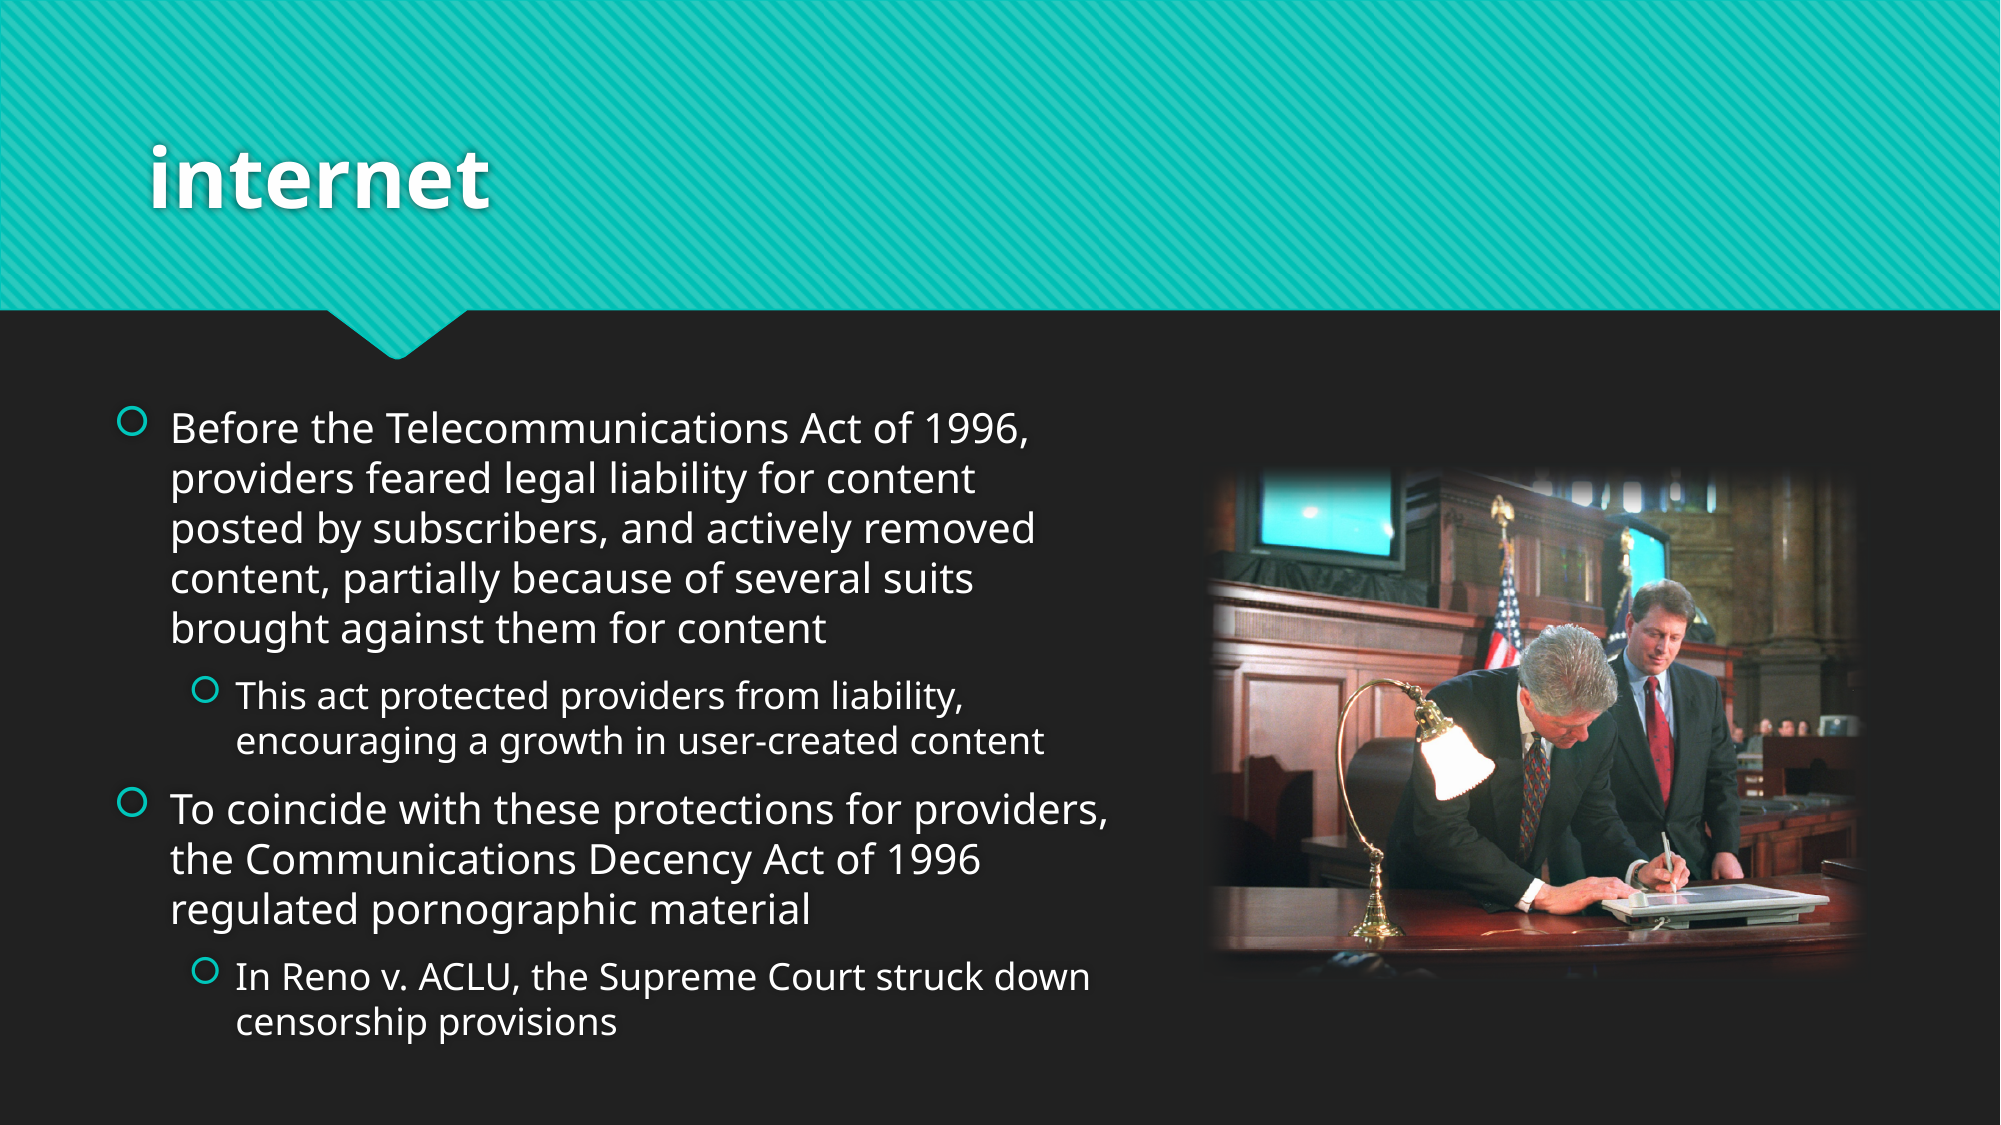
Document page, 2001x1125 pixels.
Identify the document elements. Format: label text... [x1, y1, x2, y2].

title internet [132, 73, 1868, 233]
list Before the Telecommunications Act of 1996, providers feared legal liability for content posted by subscribers, and actively removed content, partially because of several suits brought against them for content This act protected providers from liability, encouraging a growth in user-created content To coincide with these protections for providers, the Communications Decency Act of 1996 regulated pornographic material In Reno v. ACLU, the Supreme Court struck down censorship provisions [98, 424, 1127, 1021]
picture [1202, 465, 1868, 979]
